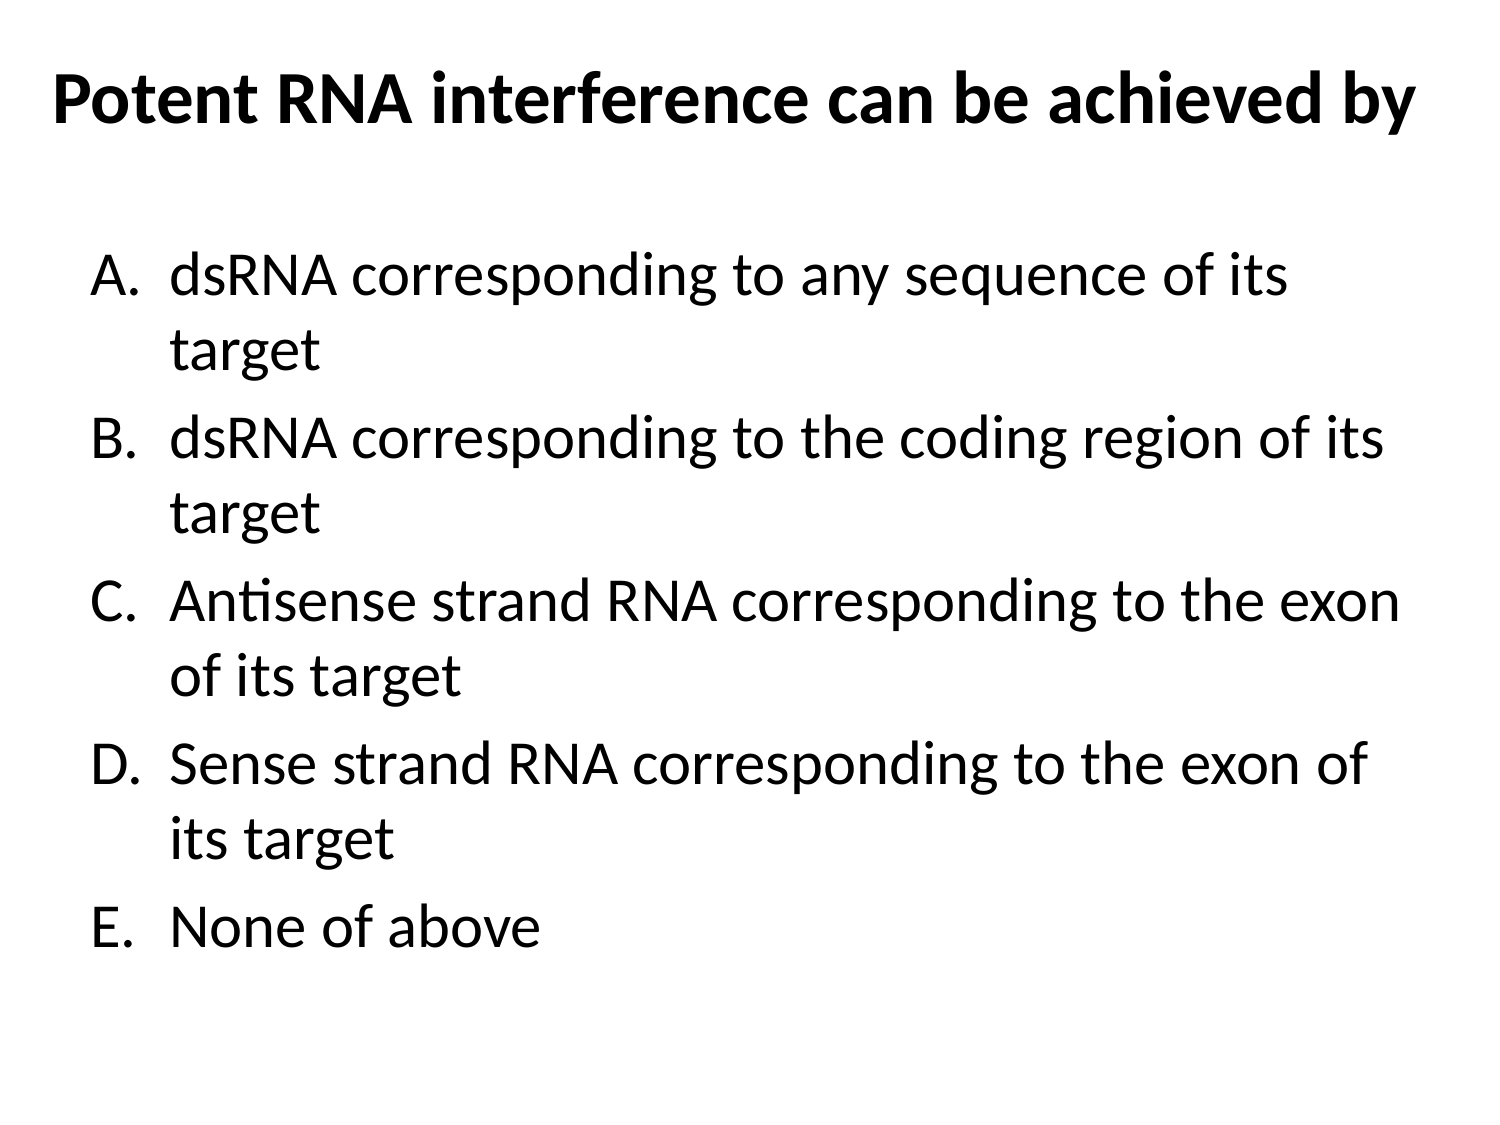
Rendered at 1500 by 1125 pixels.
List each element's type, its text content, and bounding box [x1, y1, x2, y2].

list dsRNA corresponding to any sequence of its target dsRNA corresponding to the coding region of its target Antisense strand RNA corresponding to the exon of its target Sense strand RNA corresponding to the exon of its target None of above [75, 224, 1425, 968]
title Potent RNA interference can be achieved by [0, 0, 1488, 188]
